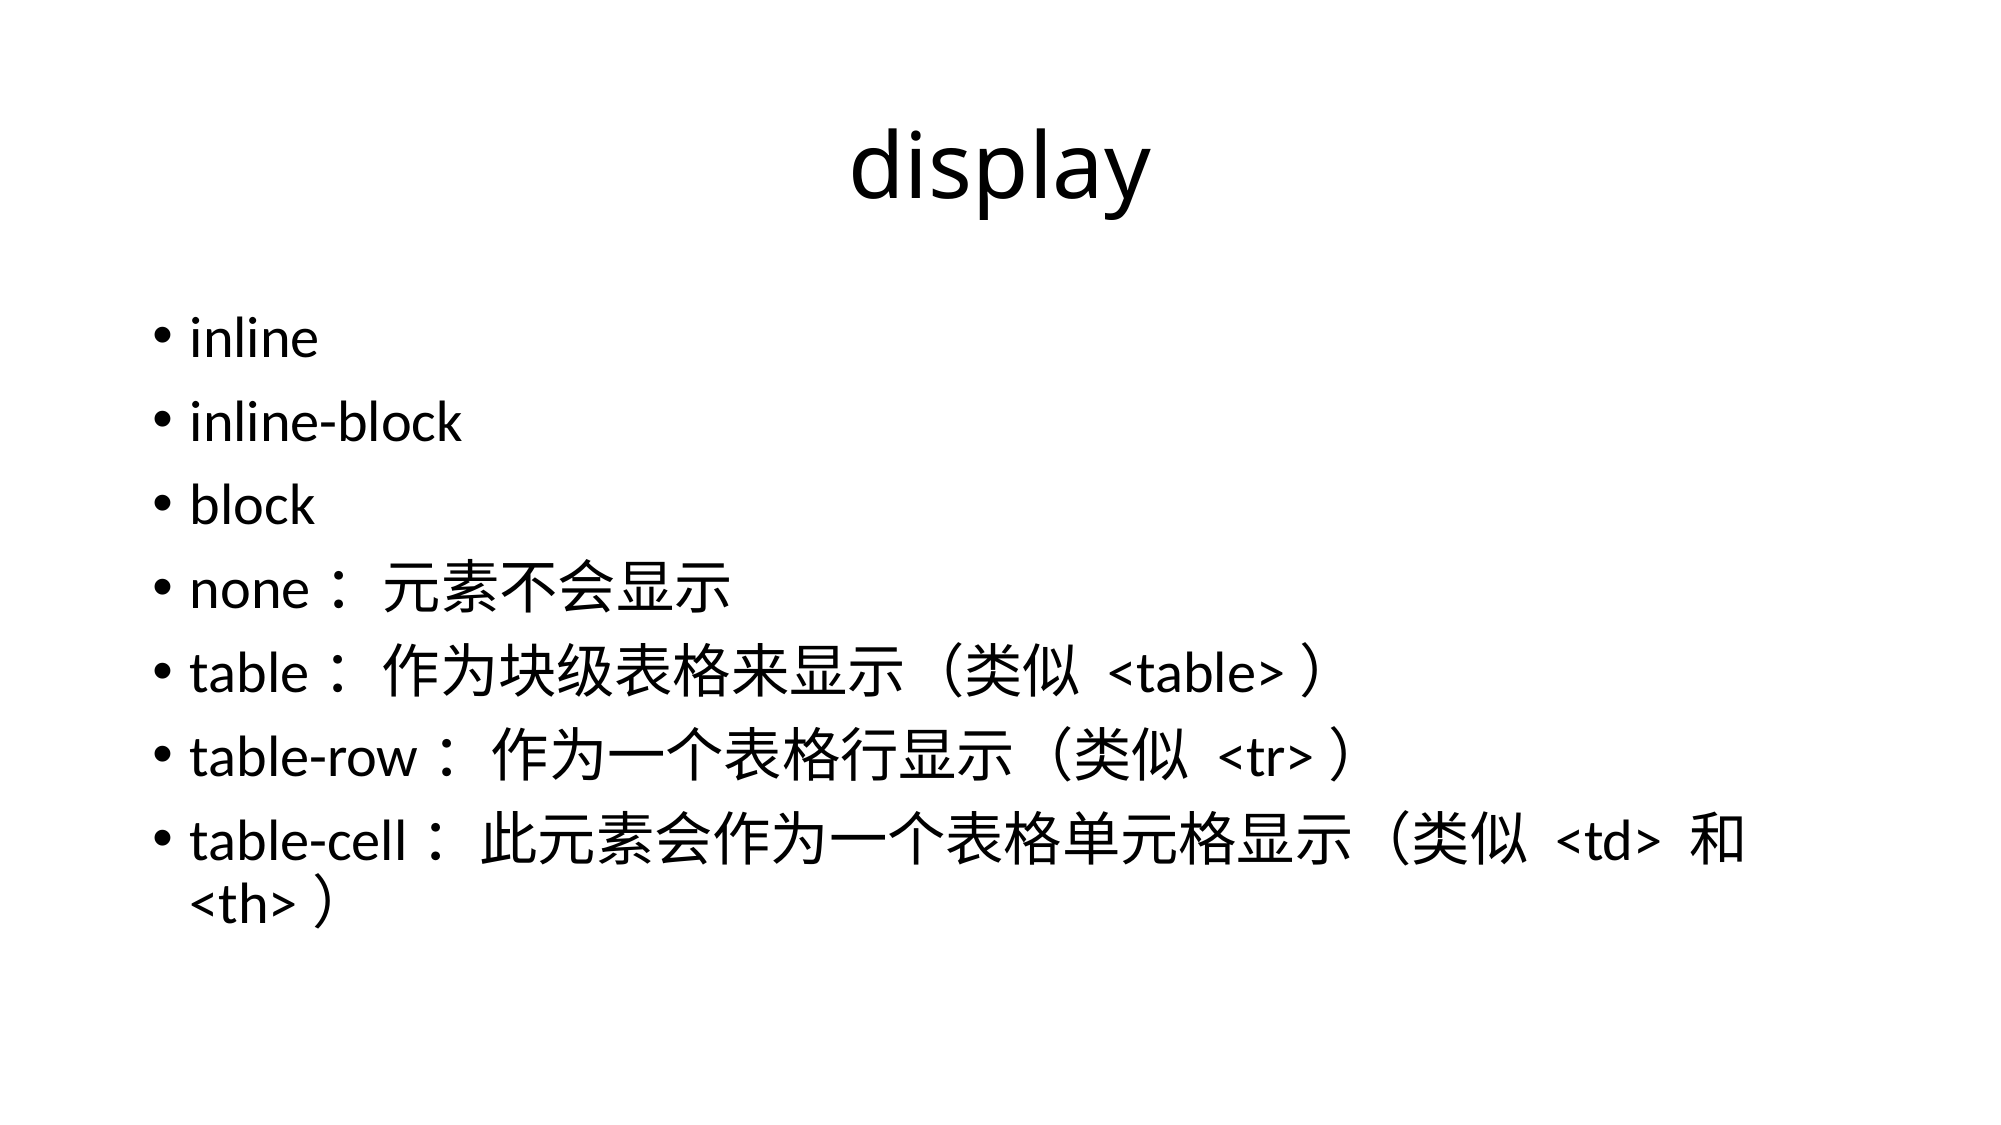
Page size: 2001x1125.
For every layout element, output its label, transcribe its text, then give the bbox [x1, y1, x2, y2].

title display [137, 59, 1863, 278]
list inline inline-block block none：元素不会显示 table：作为块级表格来显示（类似 <table>） table-row：作为一个表格行显示（类似 <tr>） table-cell：此元素会作为一个表格单元格显示（类似 <td> 和 <th>） [137, 299, 1863, 1014]
